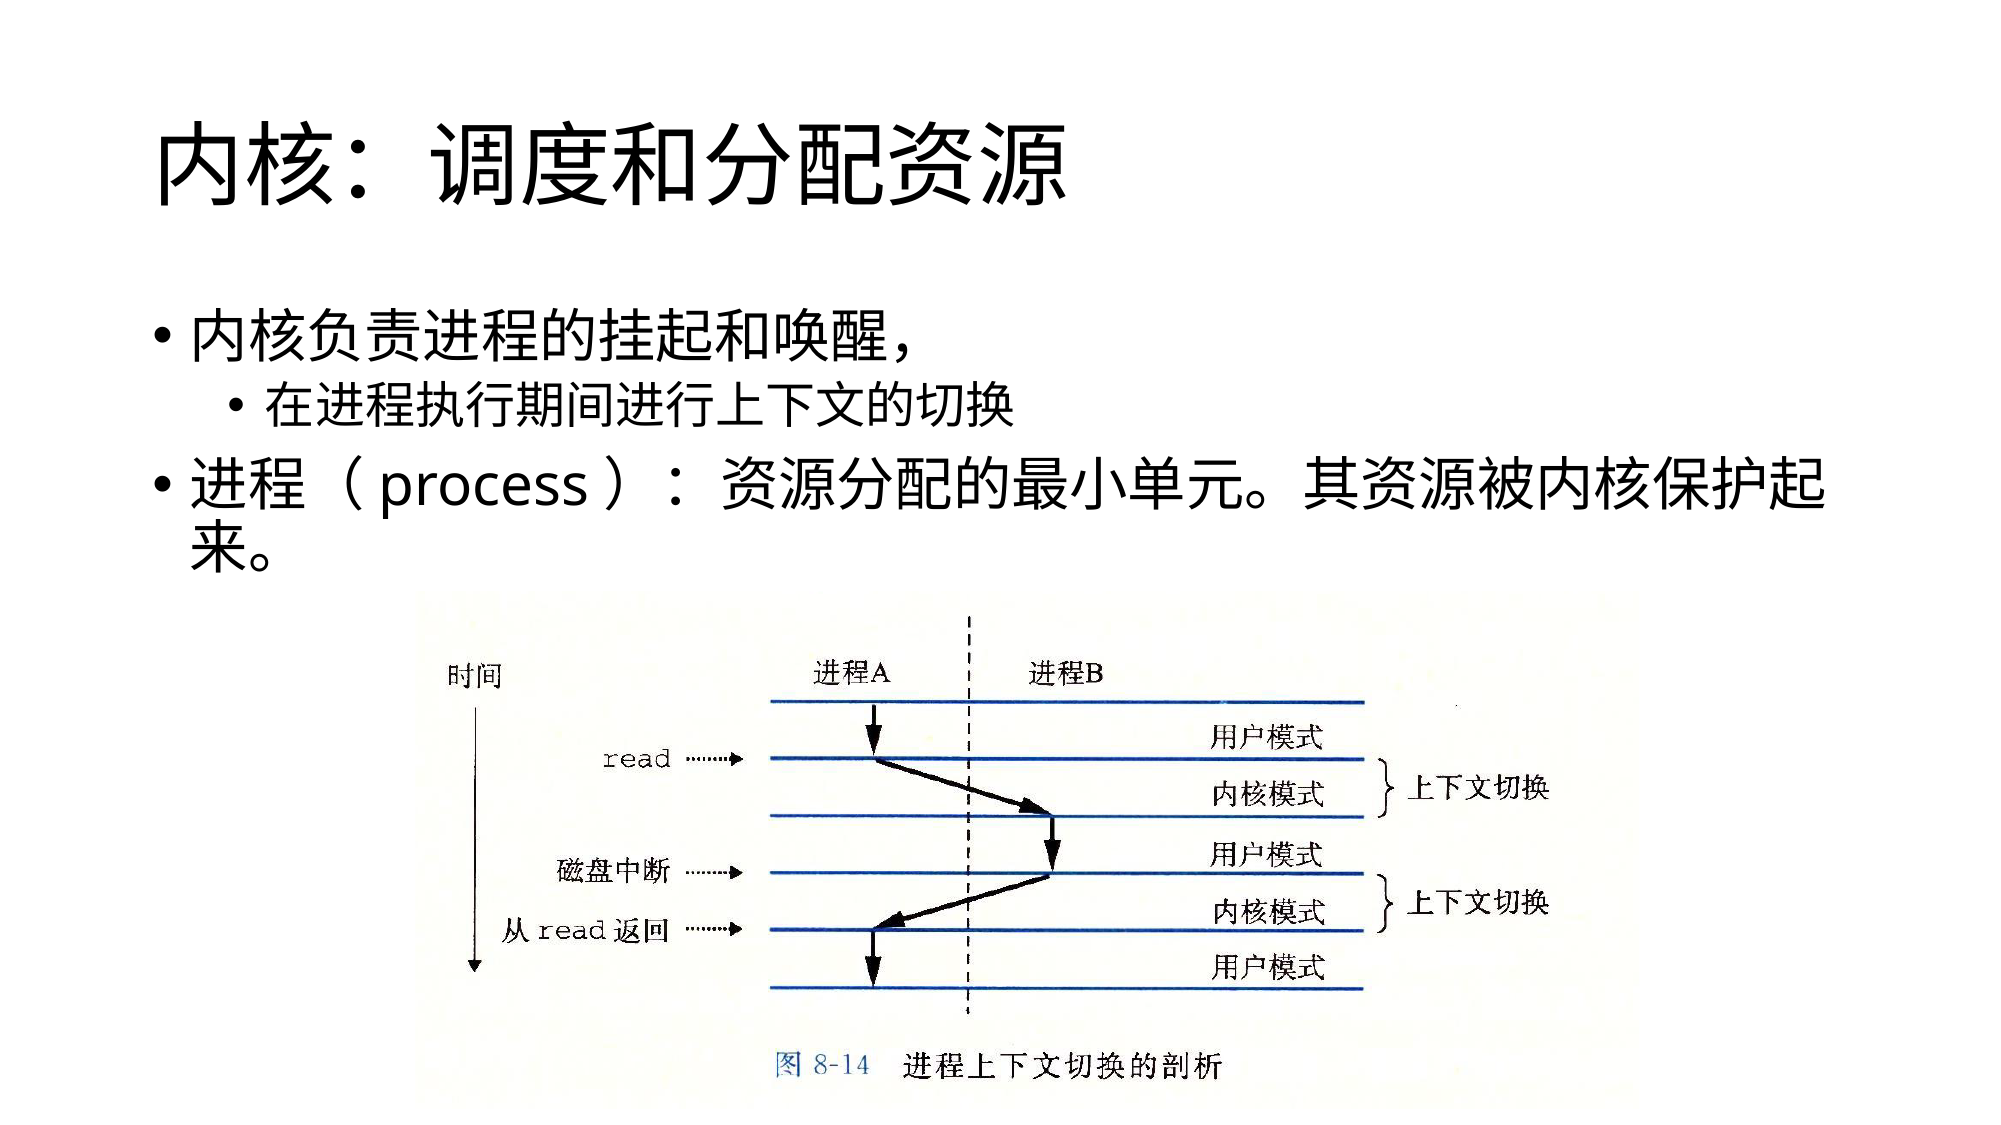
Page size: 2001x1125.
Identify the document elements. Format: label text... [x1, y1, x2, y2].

title 内核：调度和分配资源 [137, 59, 1863, 278]
list 内核负责进程的挂起和唤醒， 在进程执行期间进行上下文的切换 进程（process）：资源分配的最小单元。其资源被内核保护起来。 [137, 299, 1863, 1014]
picture [415, 591, 1640, 1110]
